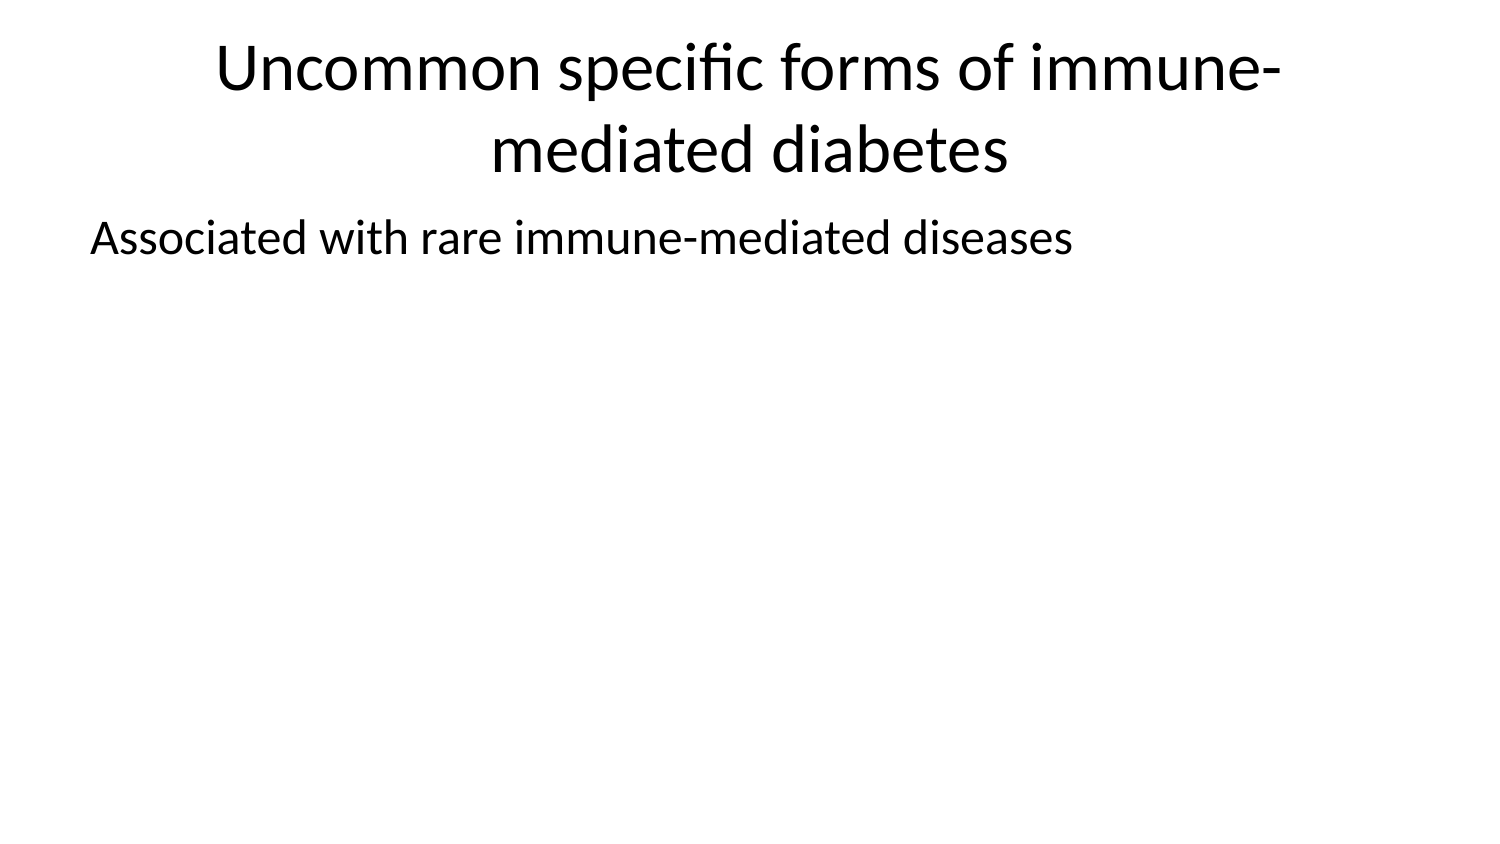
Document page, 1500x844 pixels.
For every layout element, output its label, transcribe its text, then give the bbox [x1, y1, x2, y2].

list Associated with rare immune-mediated diseases [75, 196, 1425, 754]
title Uncommon specific forms of immune-mediated diabetes [75, 33, 1425, 175]
